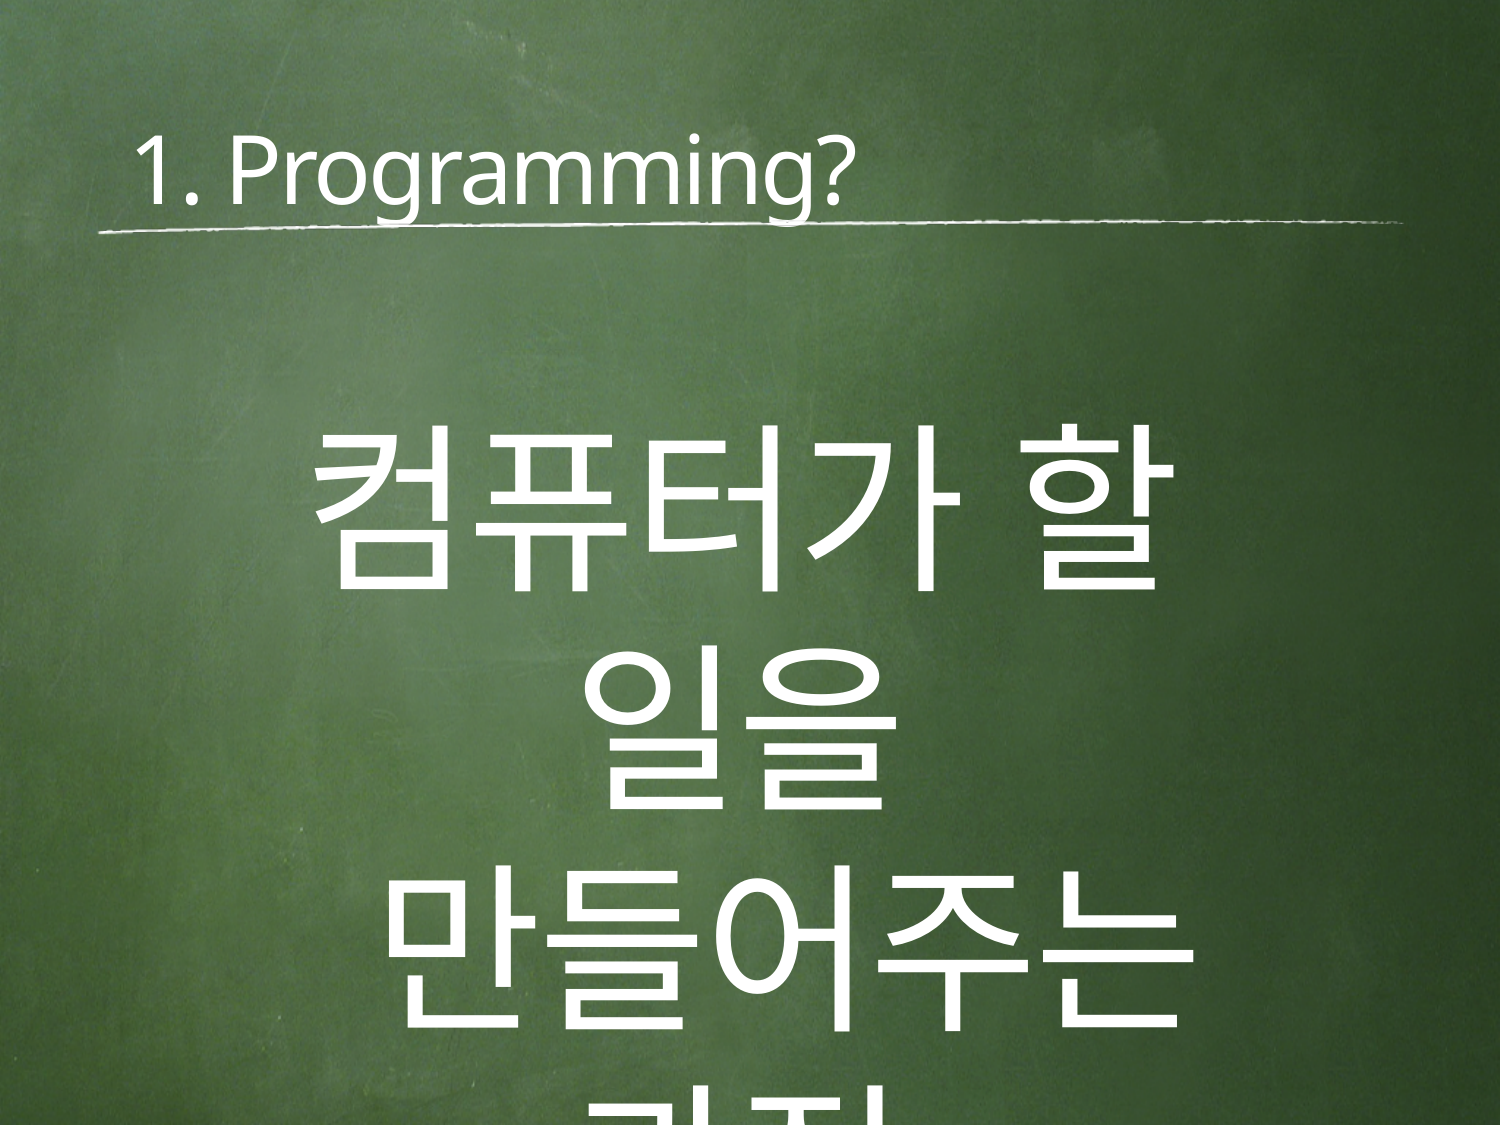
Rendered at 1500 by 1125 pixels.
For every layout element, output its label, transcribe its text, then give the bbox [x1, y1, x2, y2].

text_box 컴퓨터가 할 일을 만들어주는 과정 [166, 386, 1313, 1125]
picture [0, 0, 1500, 1125]
text_box 1. Programming? [113, 101, 951, 212]
